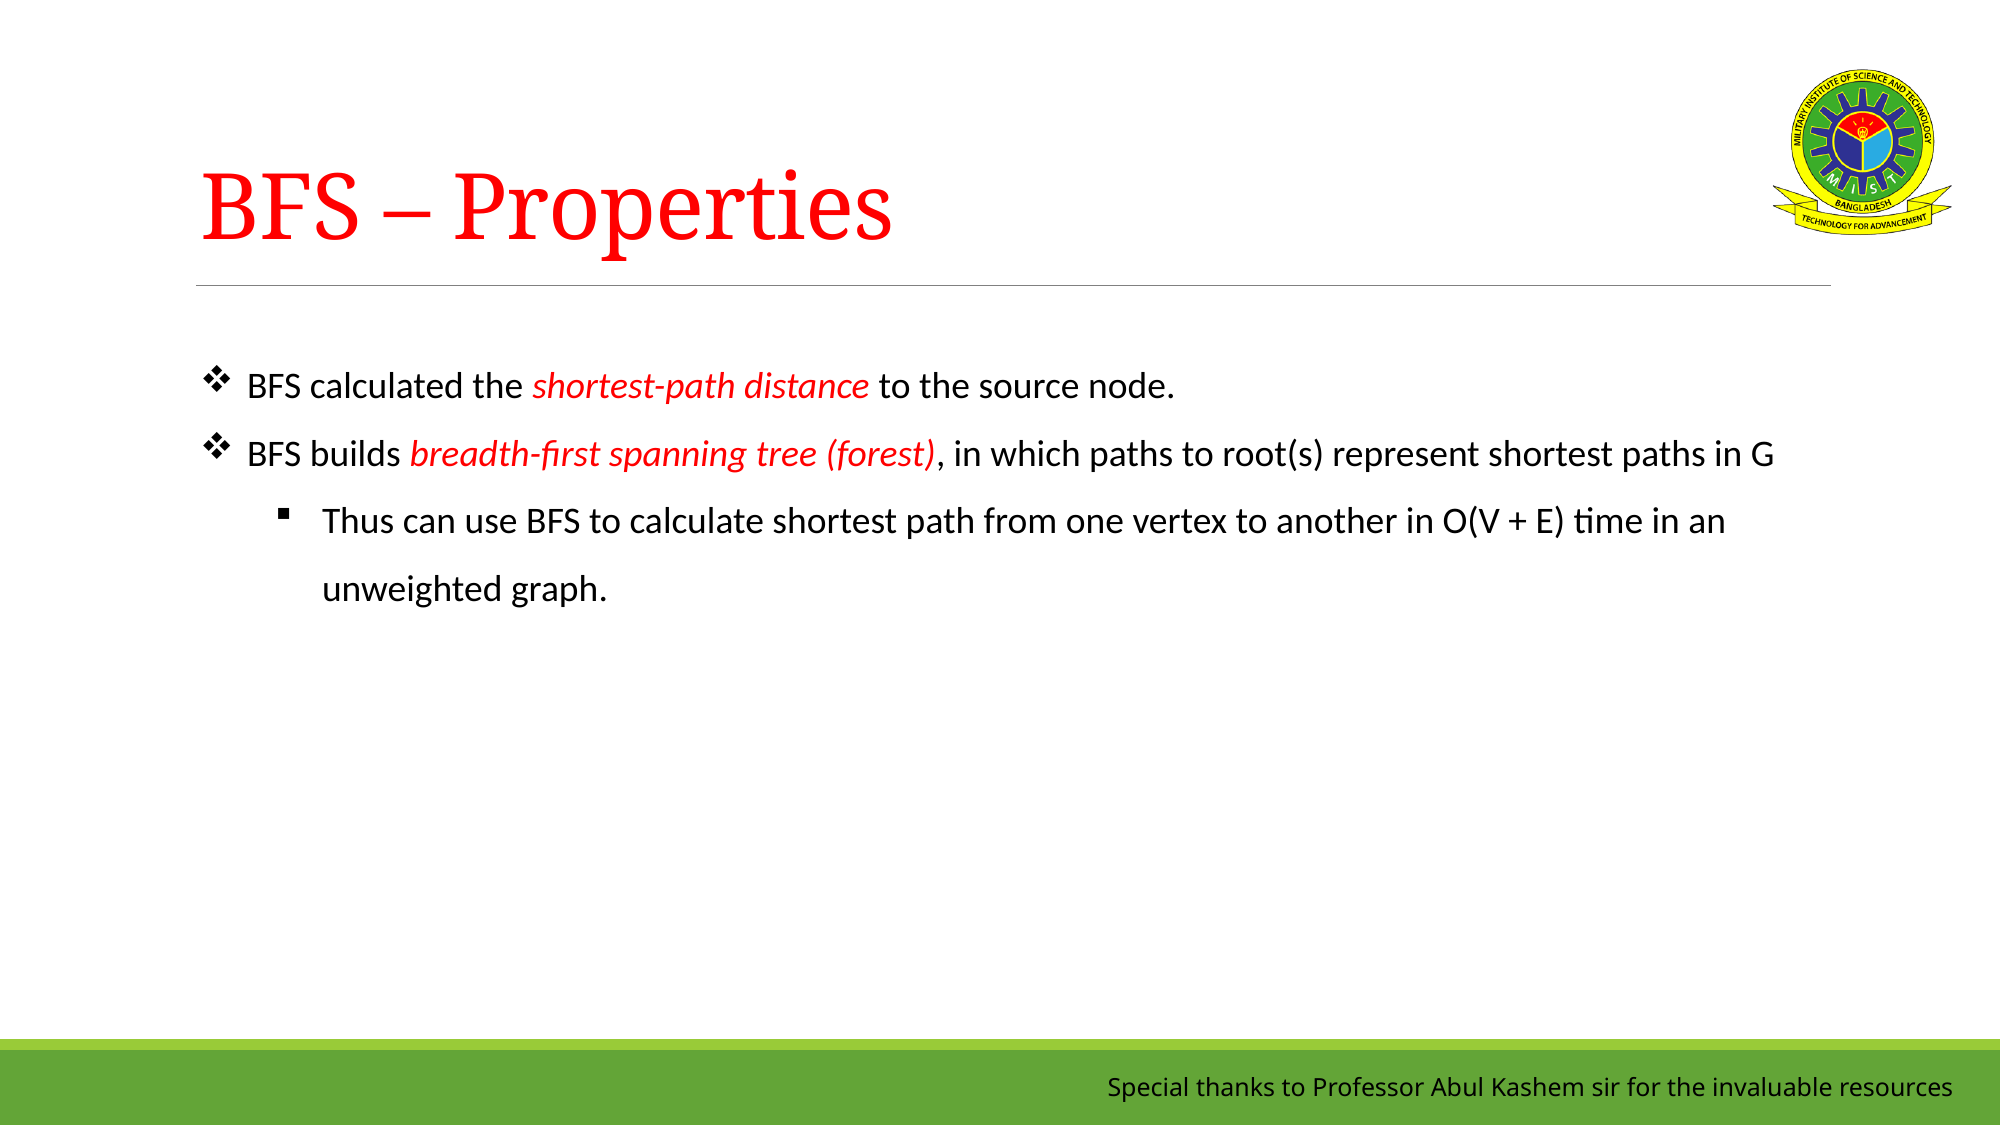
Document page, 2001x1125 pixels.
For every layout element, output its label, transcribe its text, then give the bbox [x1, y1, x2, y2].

text_box BFS calculated the shortest-path distance to the source node. BFS builds breadth-first spanning tree (forest), in which paths to root(s) represent shortest paths in G Thus can use BFS to calculate shortest path from one vertex to another in O(V + E) time in an unweighted graph. [185, 331, 1817, 616]
picture [1906, 66, 1953, 238]
title BFS – Properties [185, 27, 1906, 266]
text_box Special thanks to Professor Abul Kashem sir for the invaluable resources [1092, 1064, 1970, 1109]
